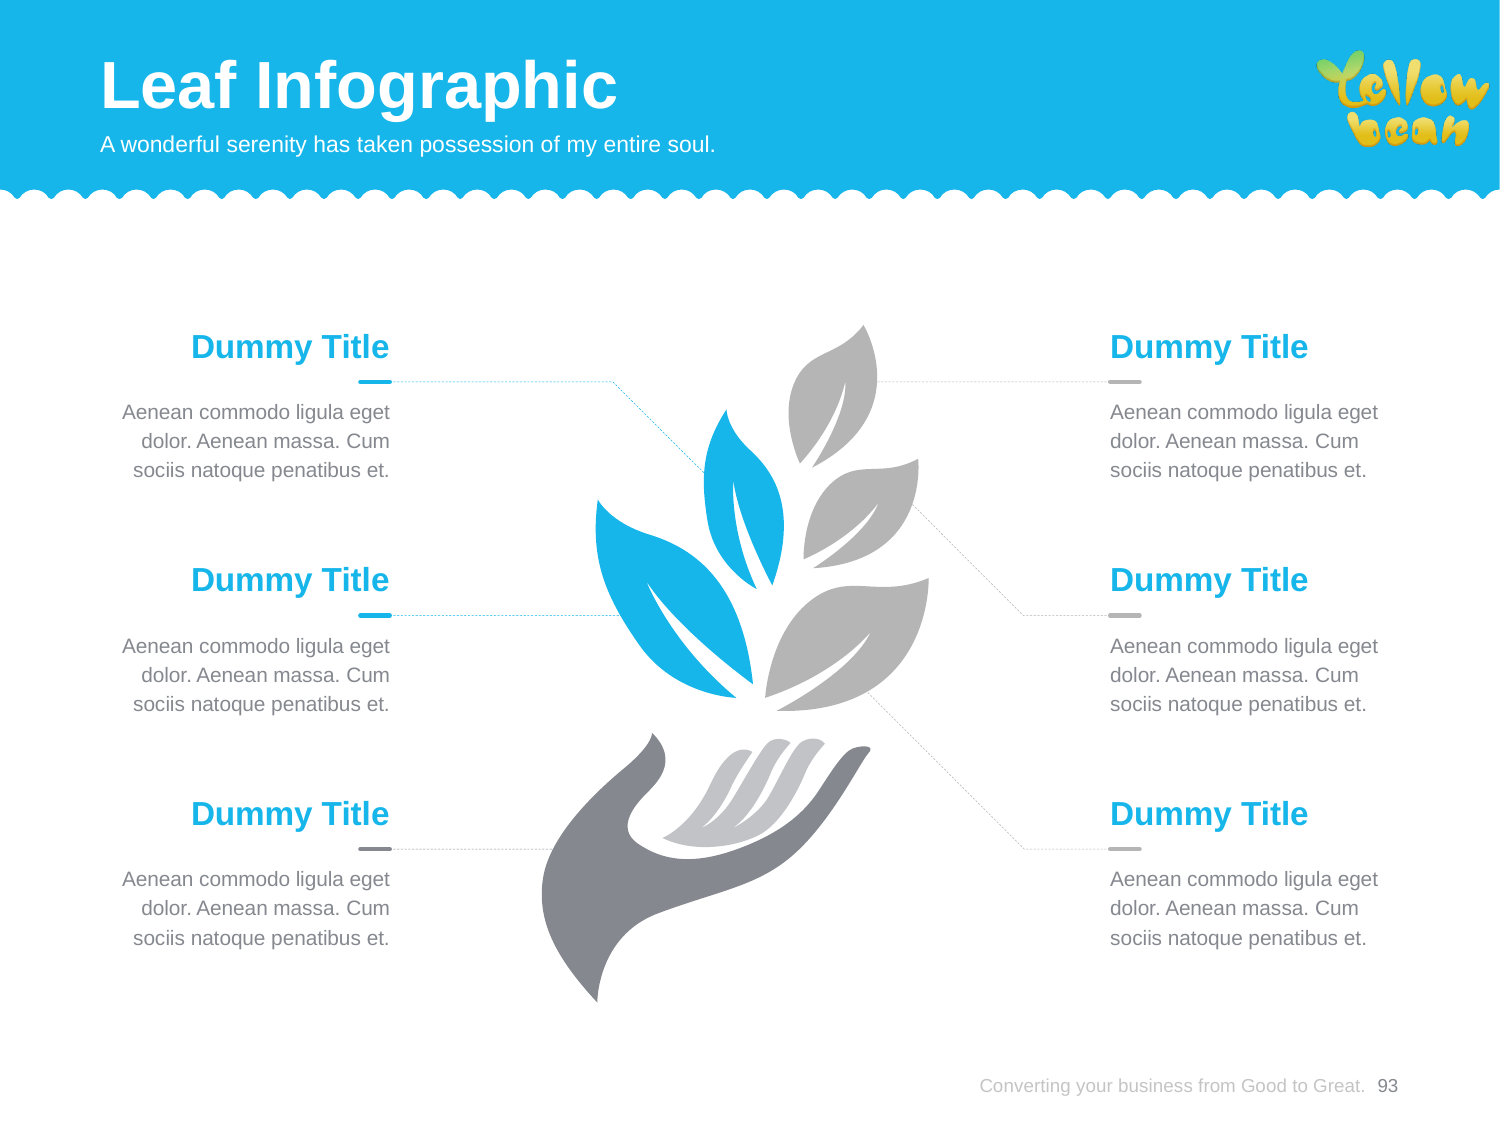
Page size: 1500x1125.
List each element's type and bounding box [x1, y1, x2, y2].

text_box [100, 627, 390, 716]
title [100, 29, 1400, 127]
text_box [389, 381, 784, 590]
text_box [100, 394, 390, 482]
slide_number [1352, 1044, 1424, 1125]
text_box [100, 792, 390, 833]
text_box [1110, 394, 1400, 482]
footer [905, 1044, 1352, 1125]
text_box [765, 578, 1400, 948]
text_box [100, 324, 390, 365]
text_box [788, 324, 884, 468]
text_box [803, 458, 1114, 616]
text_box [100, 558, 390, 599]
text_box [662, 738, 825, 848]
picture [1308, 42, 1500, 157]
text_box [100, 861, 390, 950]
list [100, 129, 1400, 189]
text_box [1110, 627, 1400, 716]
text_box [1110, 324, 1400, 365]
text_box [595, 499, 754, 698]
text_box [541, 732, 871, 1003]
text_box [1110, 558, 1400, 599]
